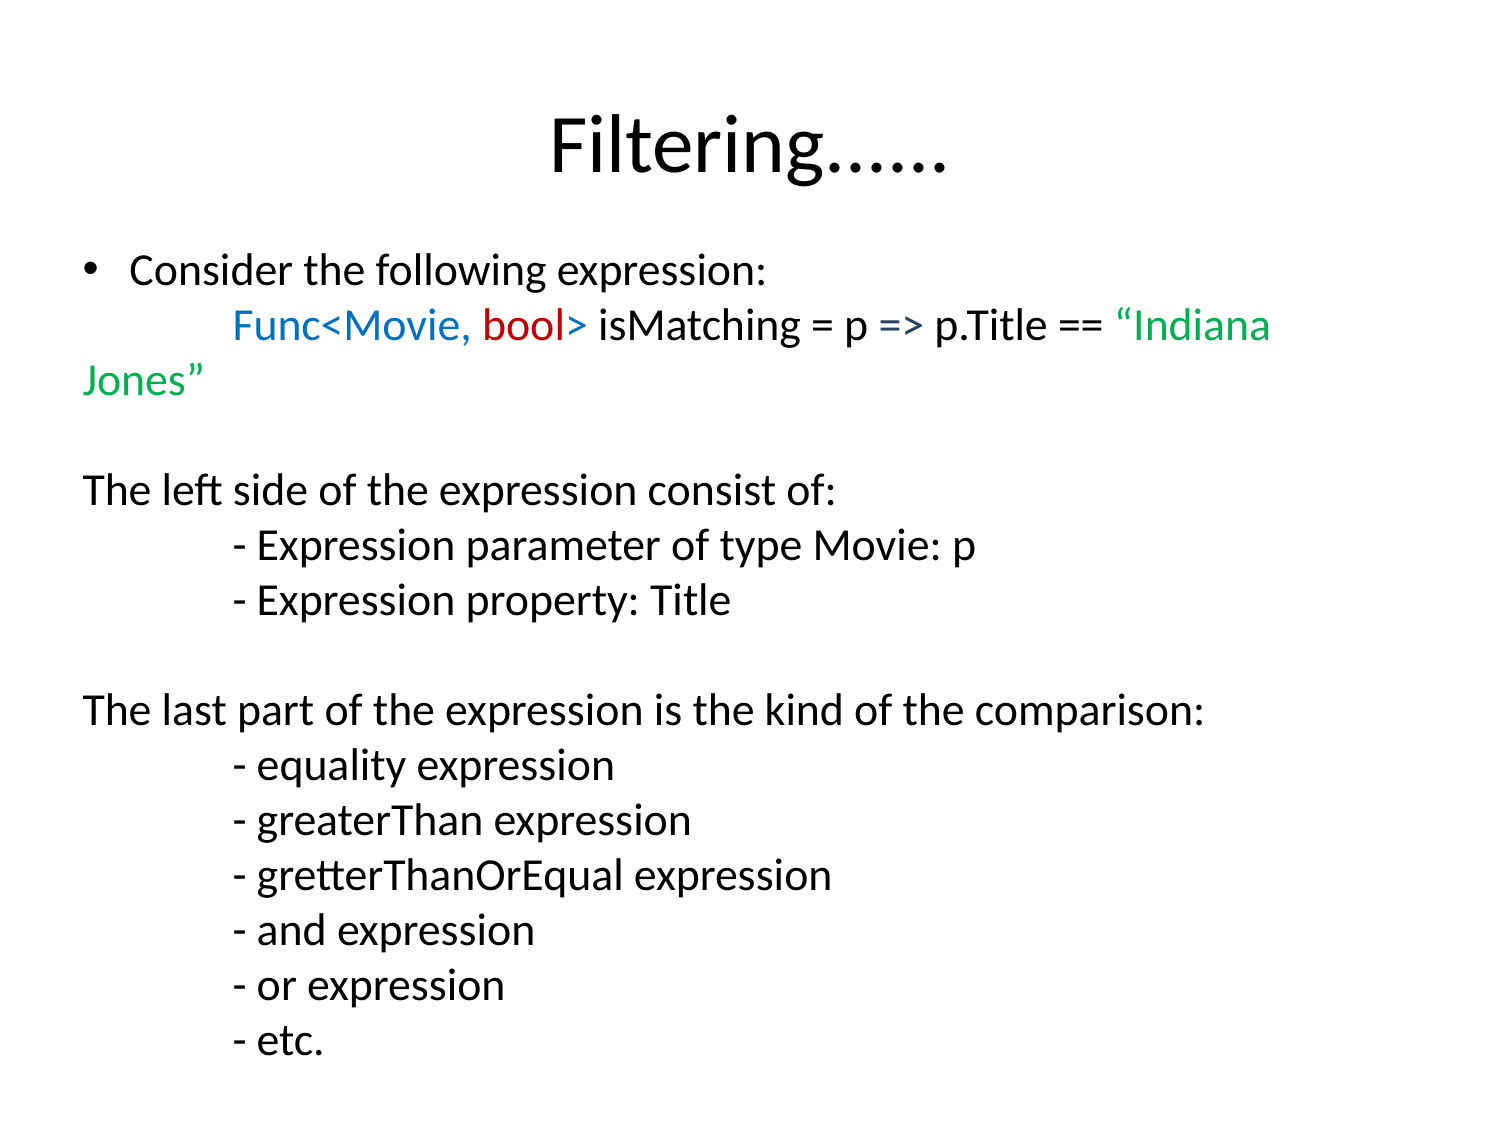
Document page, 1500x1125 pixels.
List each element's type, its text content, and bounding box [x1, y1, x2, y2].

title Filtering...... [74, 44, 1426, 234]
text_box Consider the following expression: Func<Movie, bool> isMatching = p => p.Title == “Indiana Jones” The left side of the expression consist of: - Expression parameter of type Movie: p - Expression property: Title The last part of the expression is the kind of the comparison: - equality expression - greaterThan expression - gretterThanOrEqual expression - and expression - or expression - etc. [74, 232, 1371, 1073]
